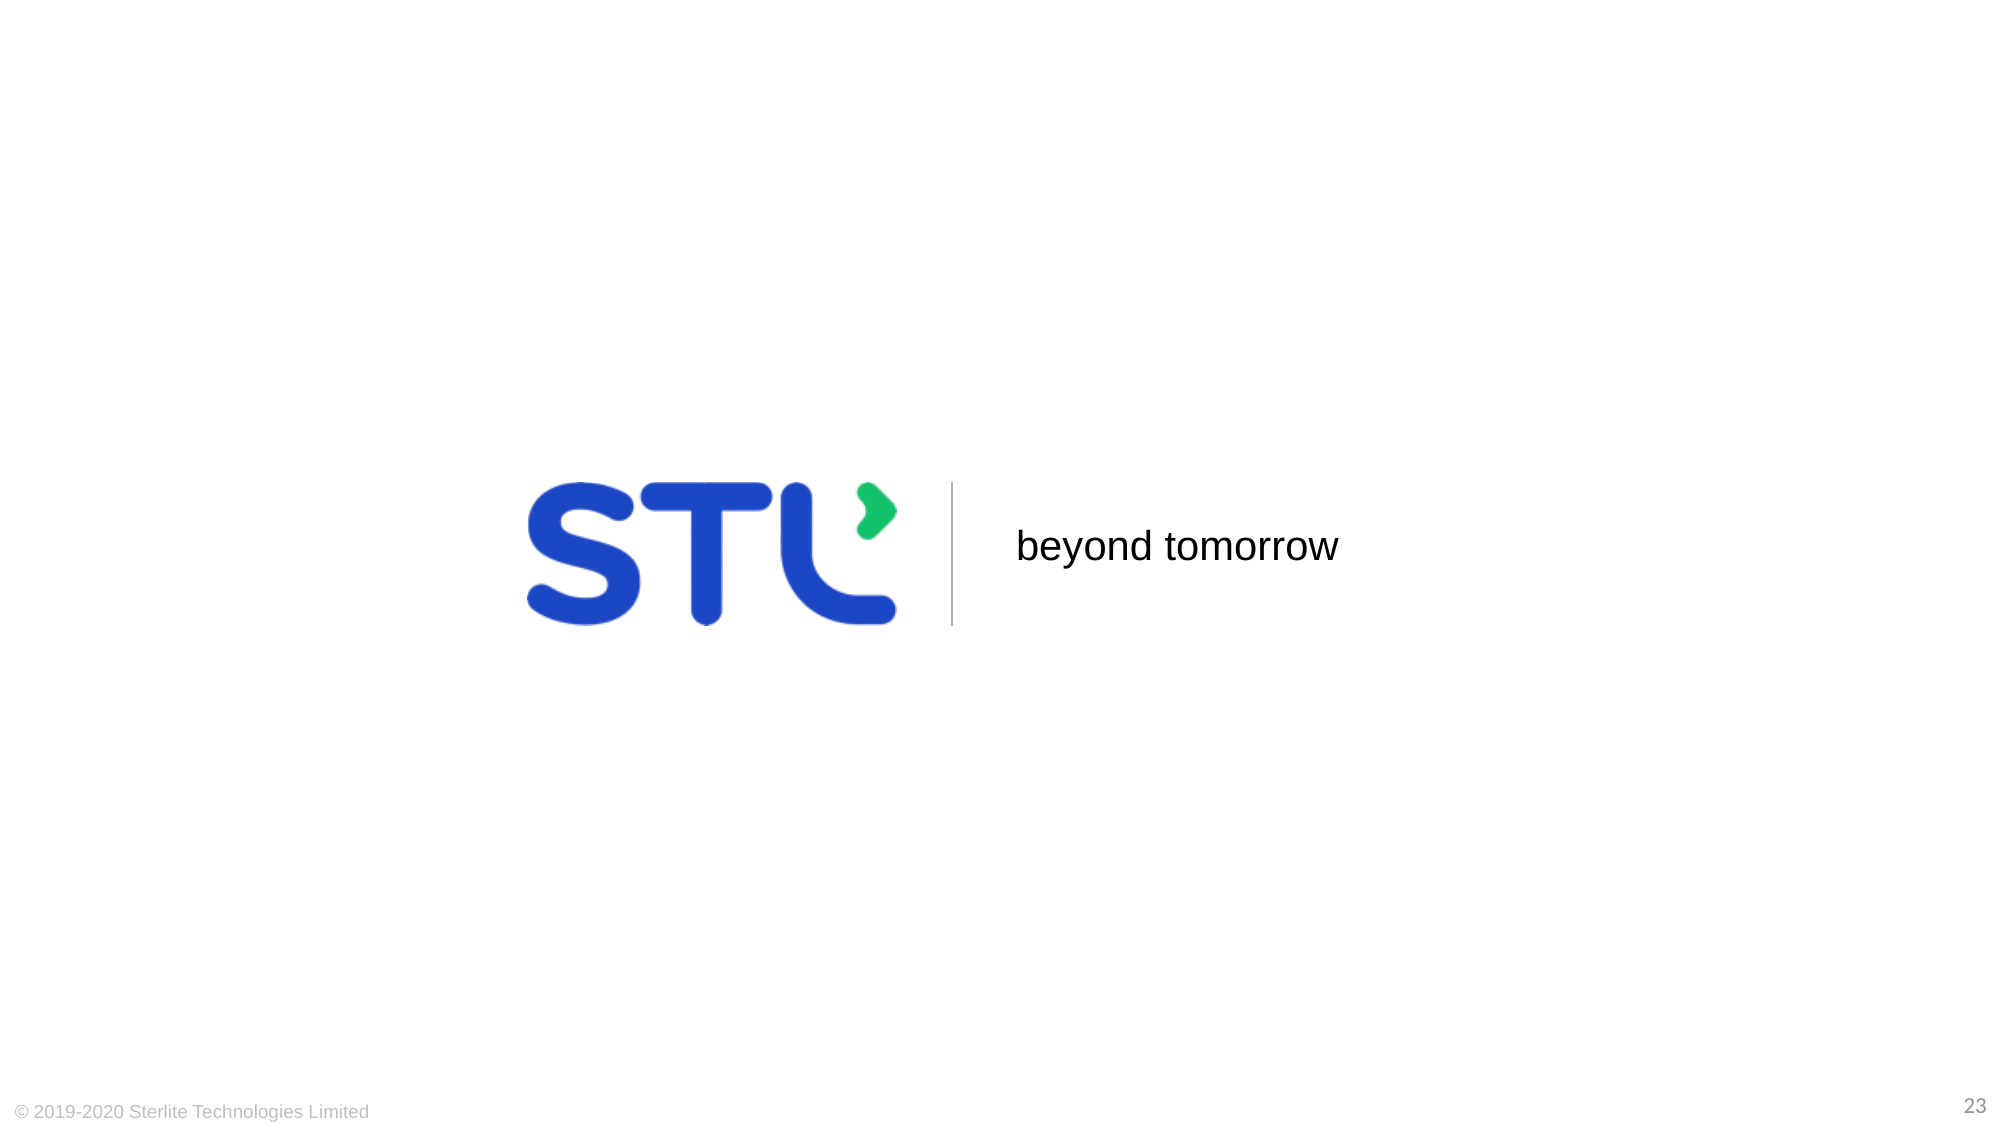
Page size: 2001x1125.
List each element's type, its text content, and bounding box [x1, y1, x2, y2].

slide_number 23 [1955, 1083, 1997, 1122]
footer © 2019-2020 Sterlite Technologies Limited [0, 1083, 455, 1125]
picture [527, 482, 897, 626]
